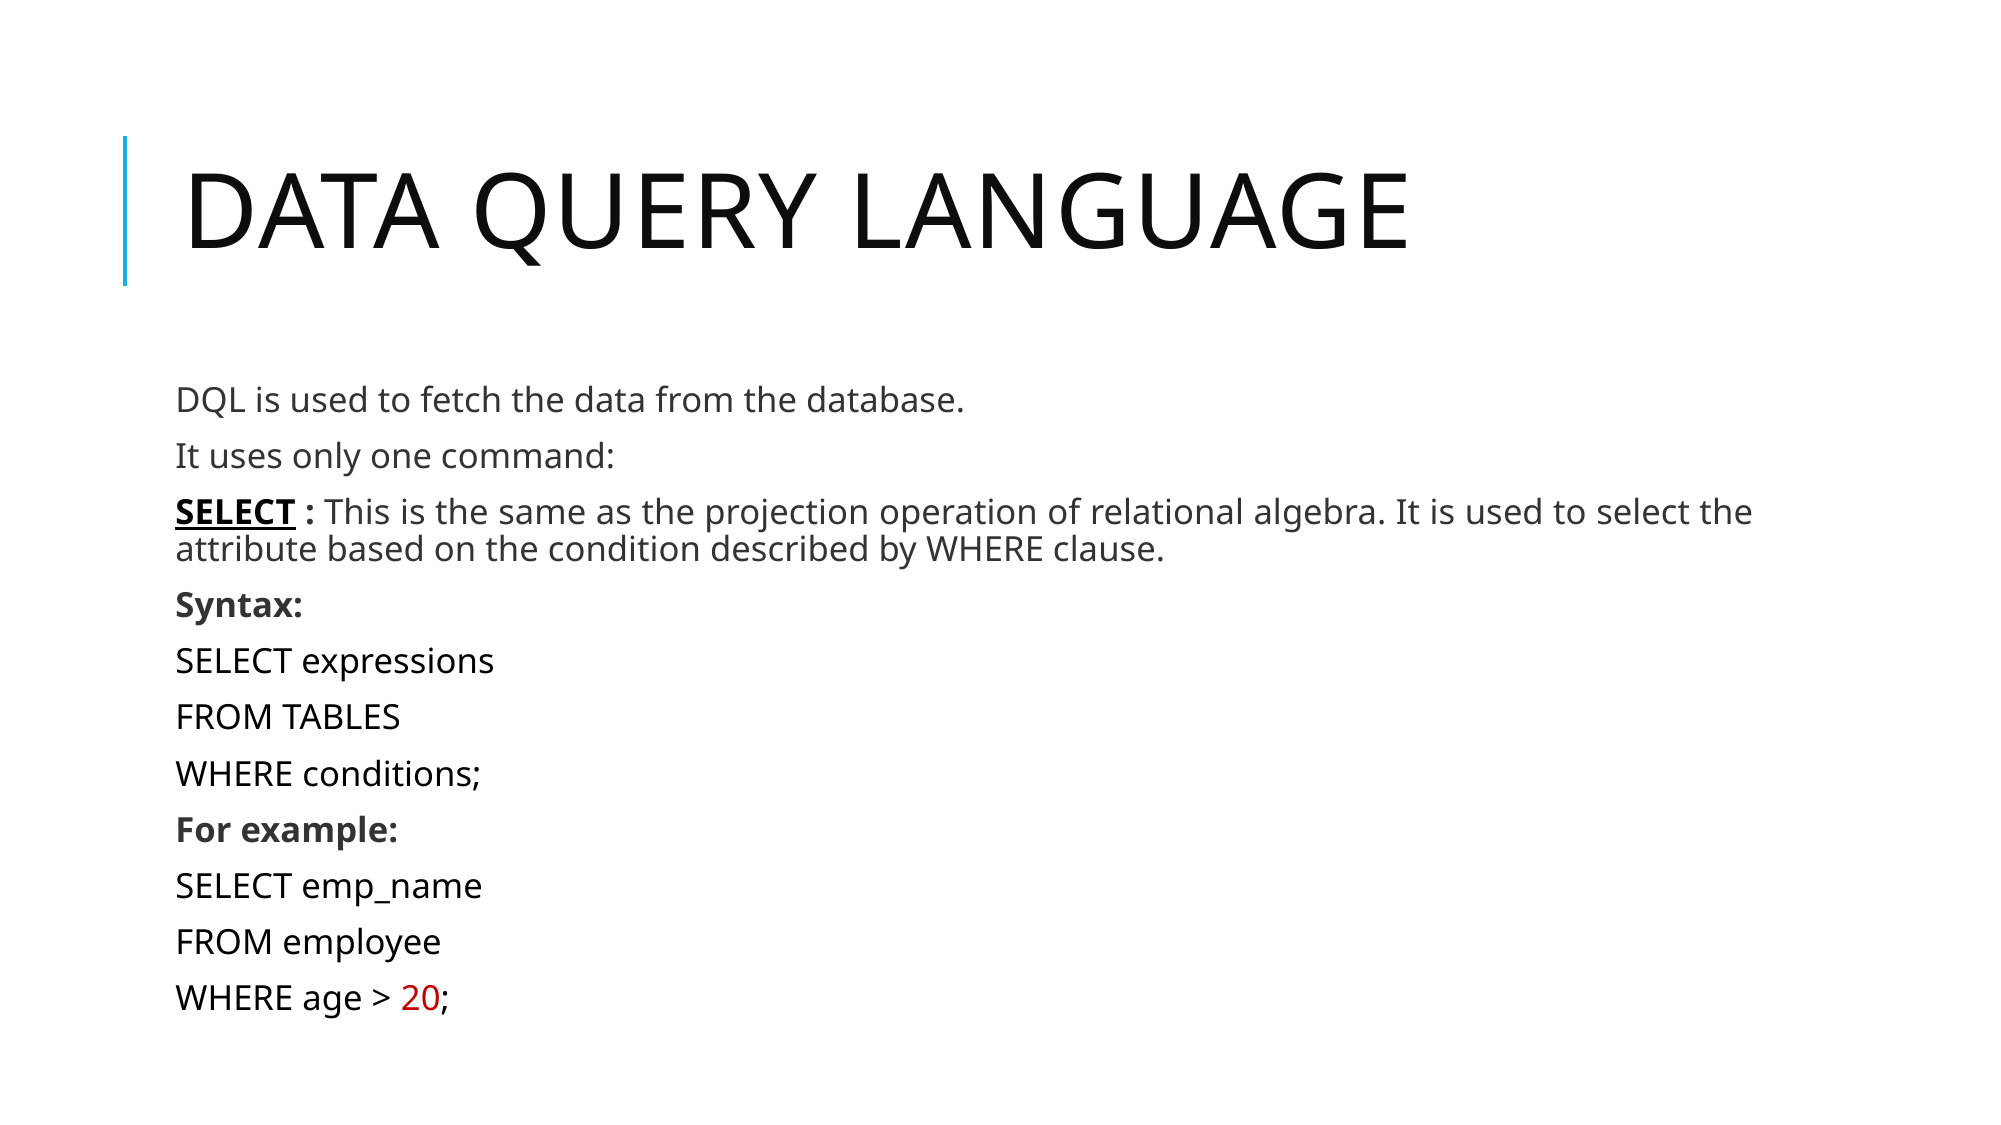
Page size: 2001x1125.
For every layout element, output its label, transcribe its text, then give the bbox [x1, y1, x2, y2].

title Data query language [168, 96, 1763, 342]
list DQL is used to fetch the data from the database. It uses only one command: SELECT : This is the same as the projection operation of relational algebra. It is used to select the attribute based on the condition described by WHERE clause. Syntax: SELECT expressions FROM TABLES WHERE conditions; For example: SELECT emp_name FROM employee WHERE age > 20; [168, 375, 1763, 1035]
